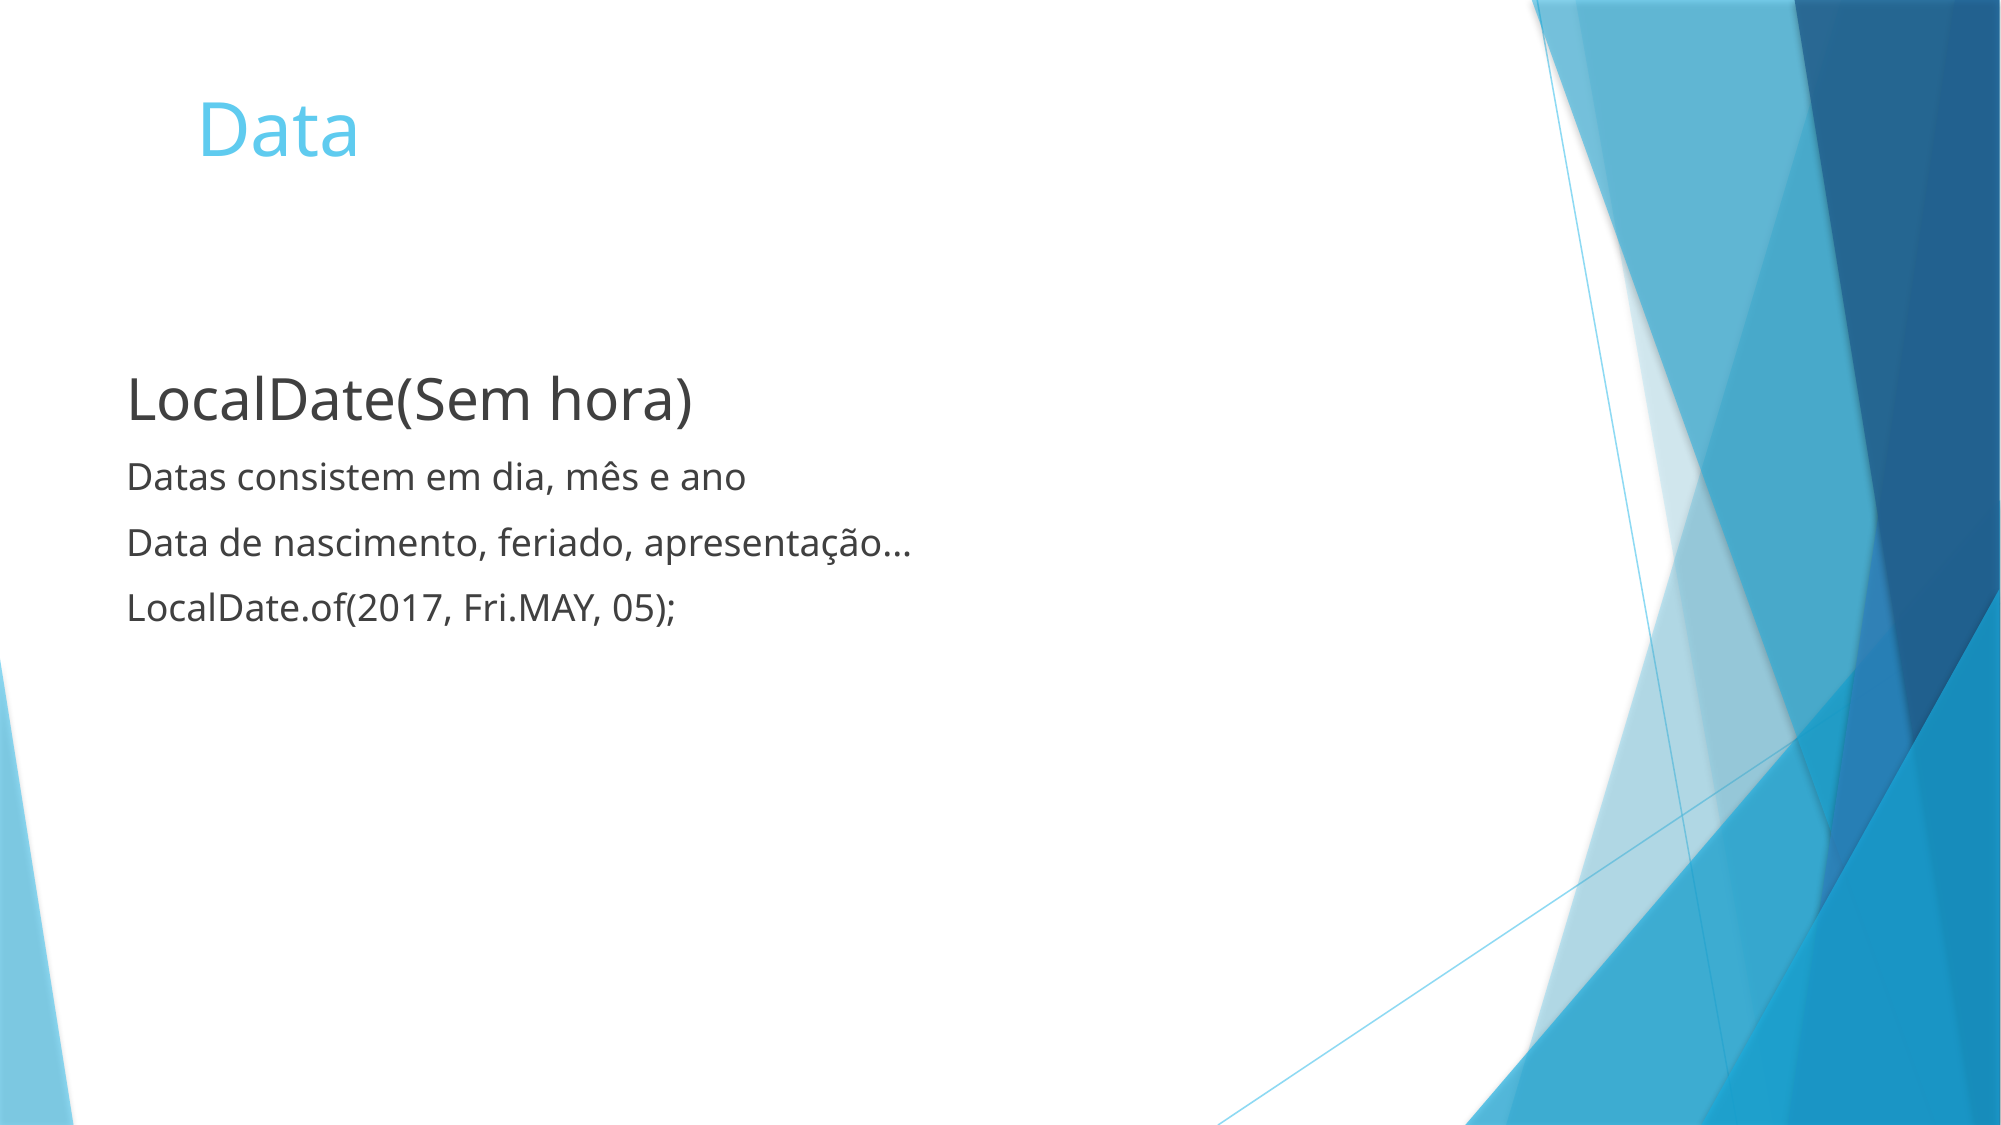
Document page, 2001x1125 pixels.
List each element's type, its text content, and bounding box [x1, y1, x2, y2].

list LocalDate(Sem hora) Datas consistem em dia, mês e ano Data de nascimento, feriado, apresentação... LocalDate.of(2017, Fri.MAY, 05); [111, 354, 1522, 992]
title Data [181, 74, 1649, 304]
